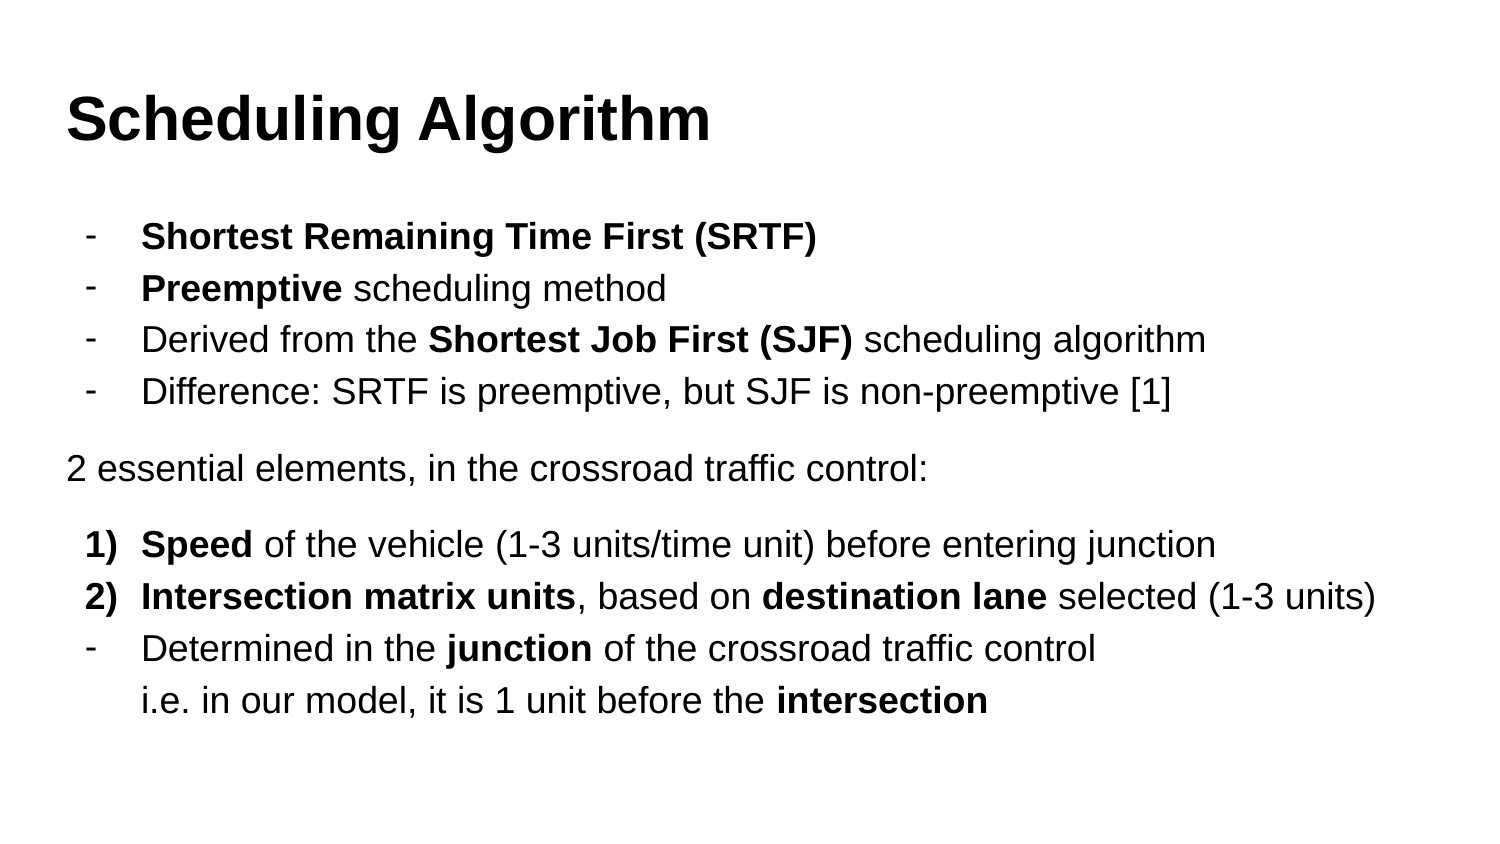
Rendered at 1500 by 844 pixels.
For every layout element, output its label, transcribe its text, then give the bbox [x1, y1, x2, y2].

text_box Scheduling Algorithm [51, 63, 1148, 169]
list Shortest Remaining Time First (SRTF) Preemptive scheduling method Derived from the Shortest Job First (SJF) scheduling algorithm Difference: SRTF is preemptive, but SJF is non-preemptive [1] 2 essential elements, in the crossroad traffic control: Speed of the vehicle (1-3 units/time unit) before entering junction Intersection matrix units, based on destination lane selected (1-3 units) Determined in the junction of the crossroad traffic control i.e. in our model, it is 1 unit before the intersection [51, 190, 1449, 750]
